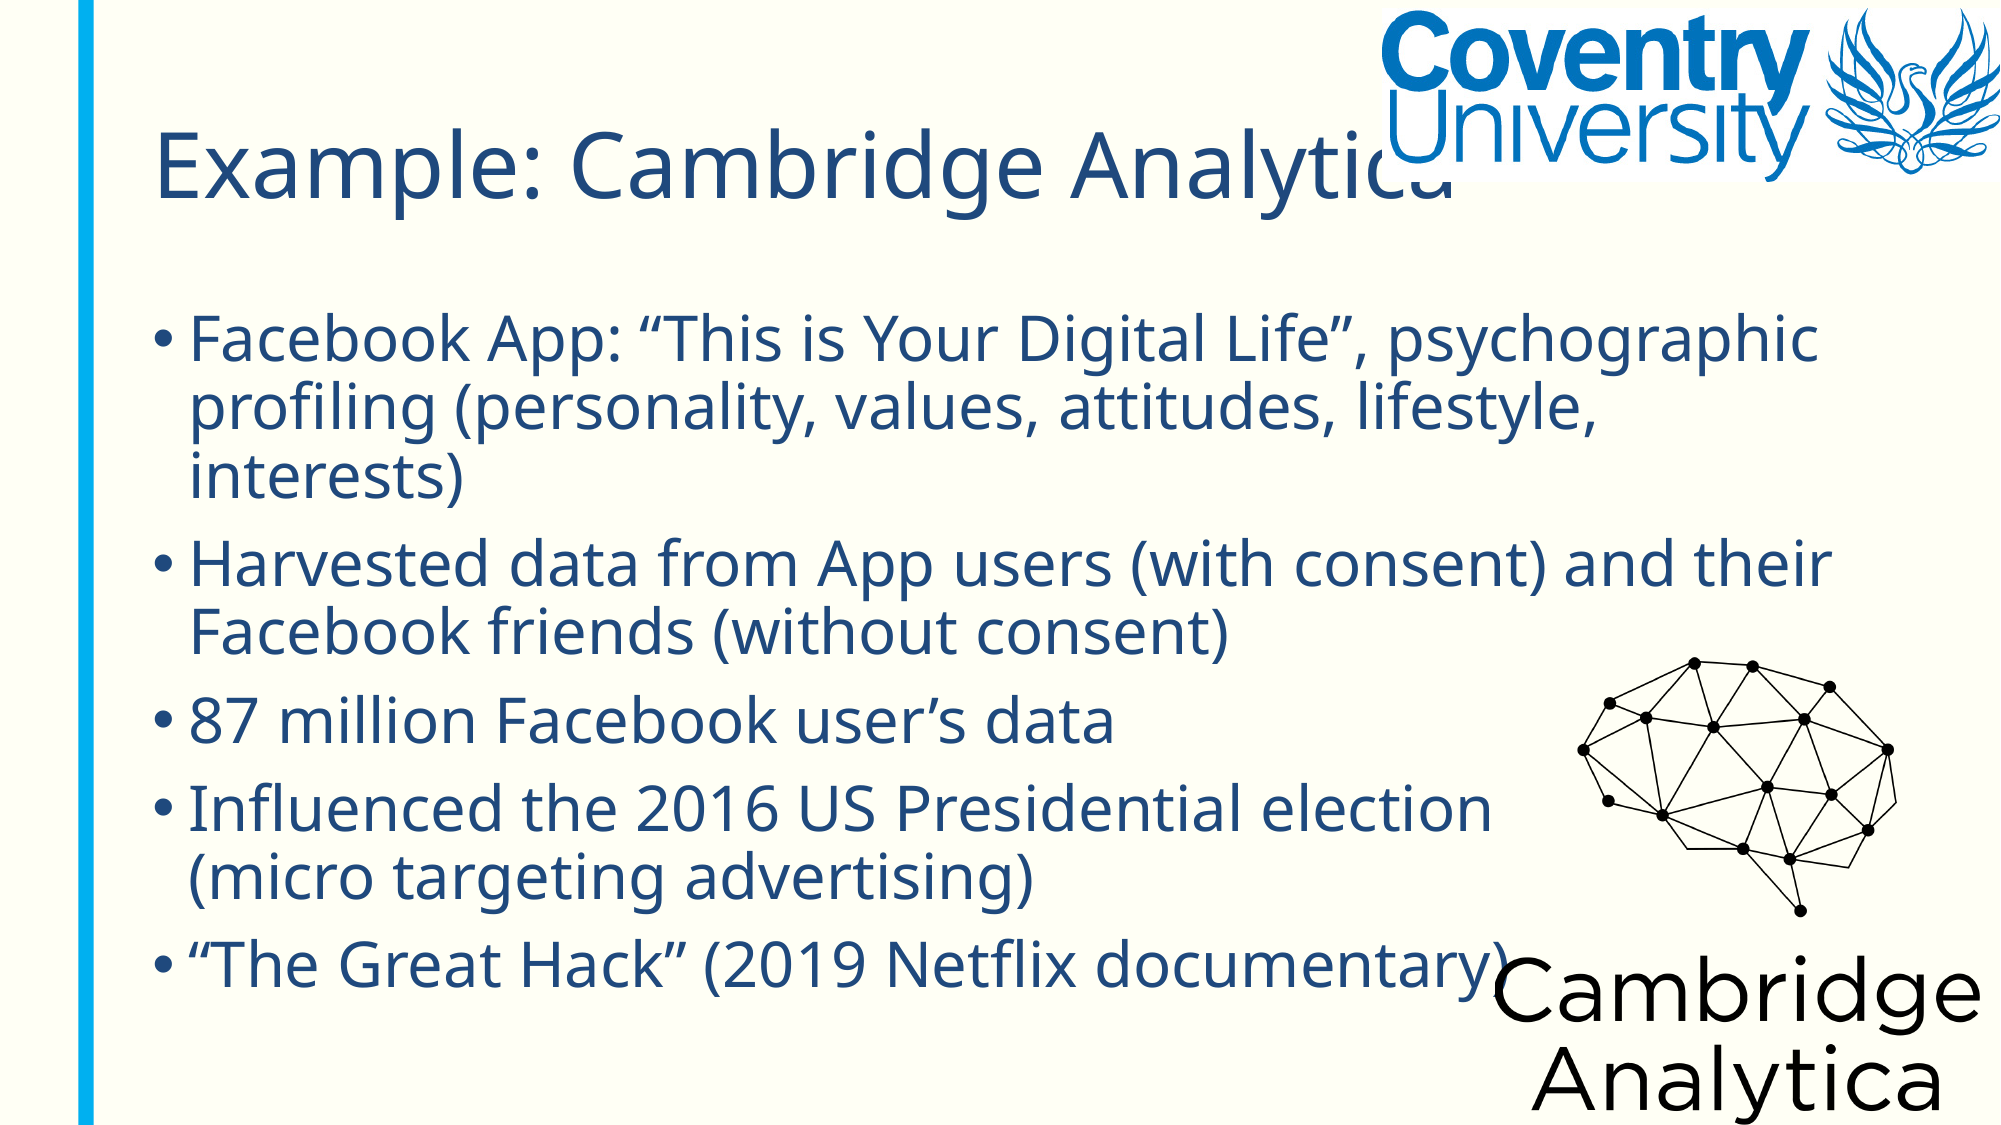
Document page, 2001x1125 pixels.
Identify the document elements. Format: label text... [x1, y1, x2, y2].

picture [1495, 657, 1980, 1125]
list Facebook App: “This is Your Digital Life”, psychographic profiling (personality, values, attitudes, lifestyle, interests) Harvested data from App users (with consent) and their Facebook friends (without consent) 87 million Facebook user’s data Influenced the 2016 US Presidential election (micro targeting advertising) “The Great Hack” (2019 Netflix documentary) [137, 299, 1863, 1014]
title Example: Cambridge Analytica [137, 59, 1863, 278]
picture [1382, 8, 2000, 182]
